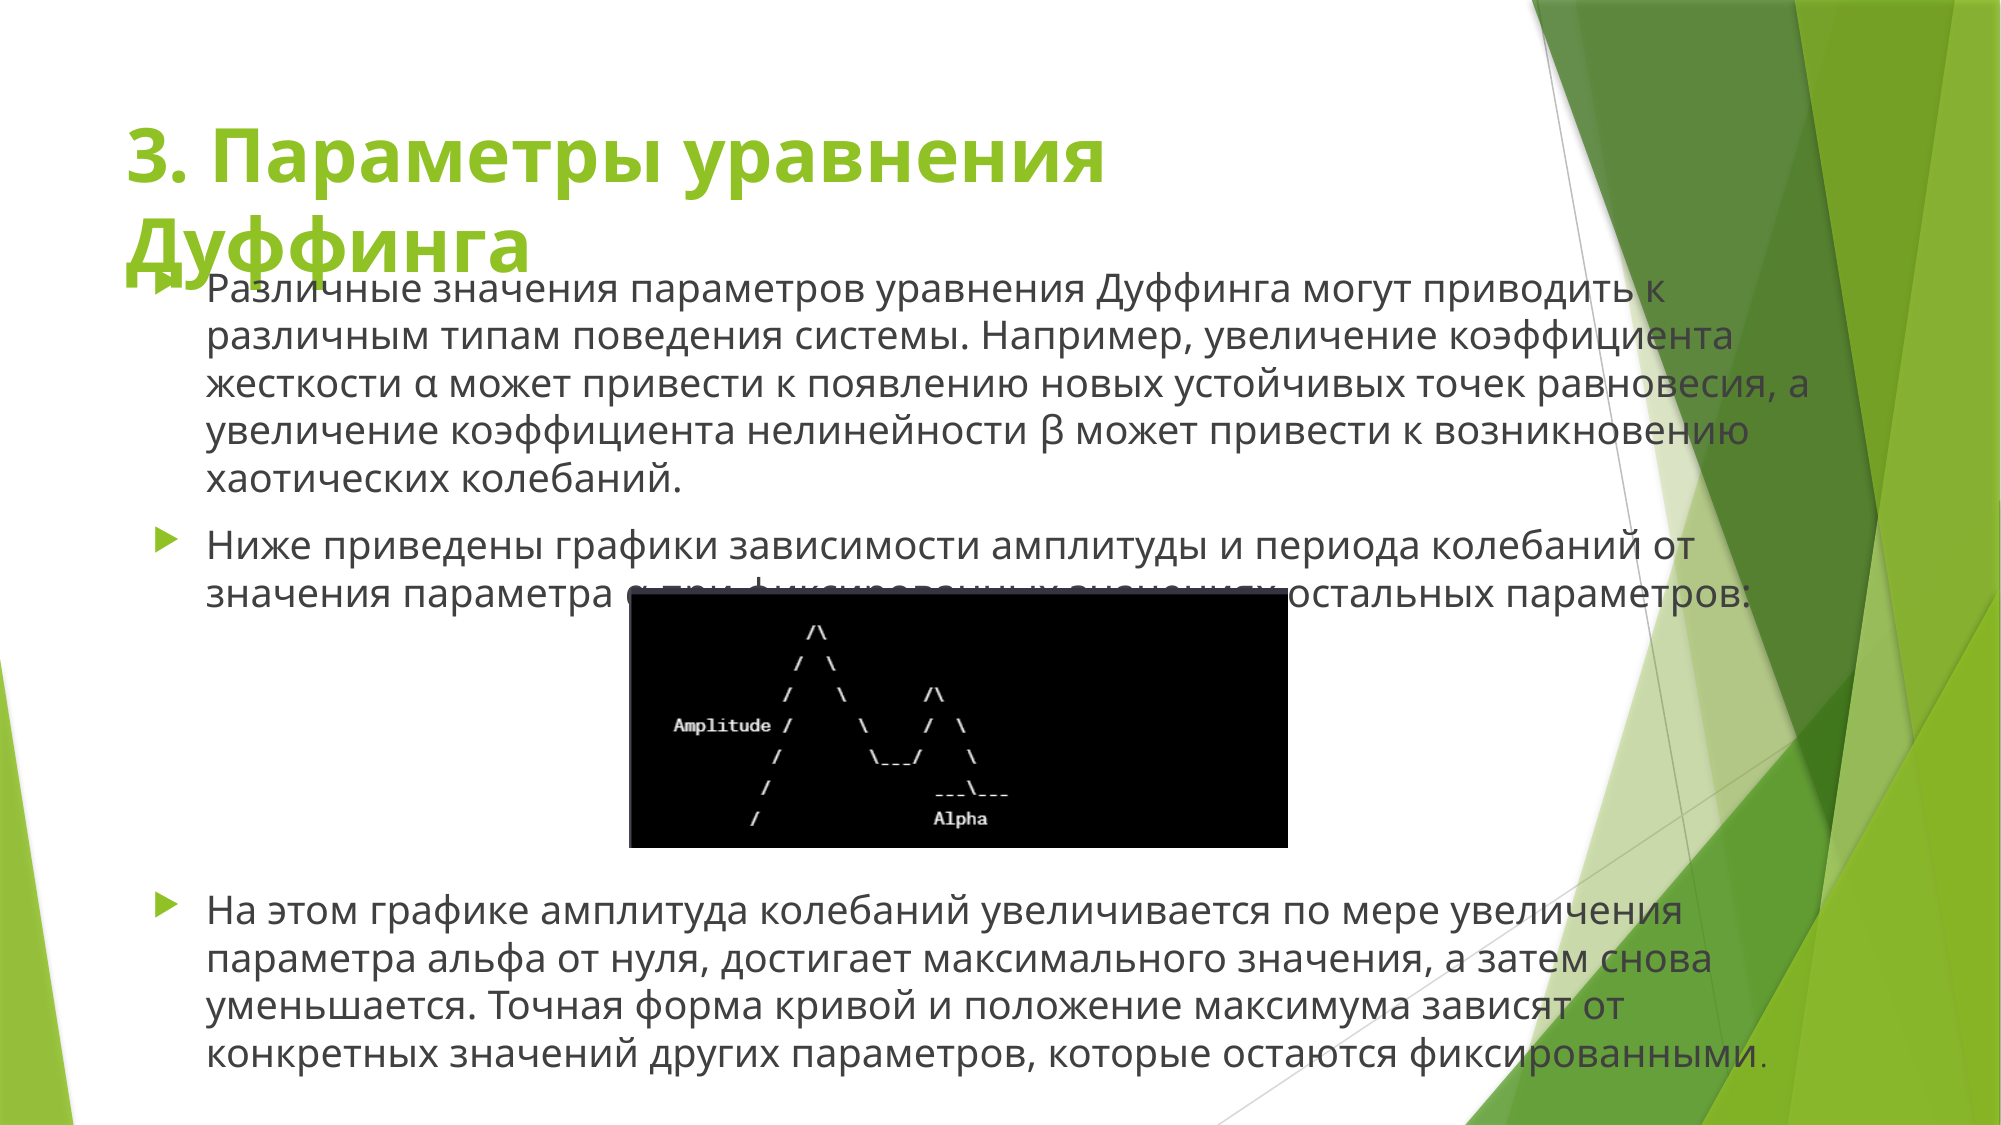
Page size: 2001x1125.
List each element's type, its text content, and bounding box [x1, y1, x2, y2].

title 3. Параметры уравнения Дуффинга [111, 99, 1522, 317]
list Различные значения параметров уравнения Дуффинга могут приводить к различным типам поведения системы. Например, увеличение коэффициента жесткости α может привести к появлению новых устойчивых точек равновесия, а увеличение коэффициента нелинейности β может привести к возникновению хаотических колебаний. Ниже приведены графики зависимости амплитуды и периода колебаний от значения параметра α при фиксированных значениях остальных параметров: На этом графике амплитуда колебаний увеличивается по мере увеличения параметра альфа от нуля, достигает максимального значения, а затем снова уменьшается. Точная форма кривой и положение максимума зависят от конкретных значений других параметров, которые остаются фиксированными. [137, 255, 1863, 1089]
picture [628, 588, 1289, 849]
